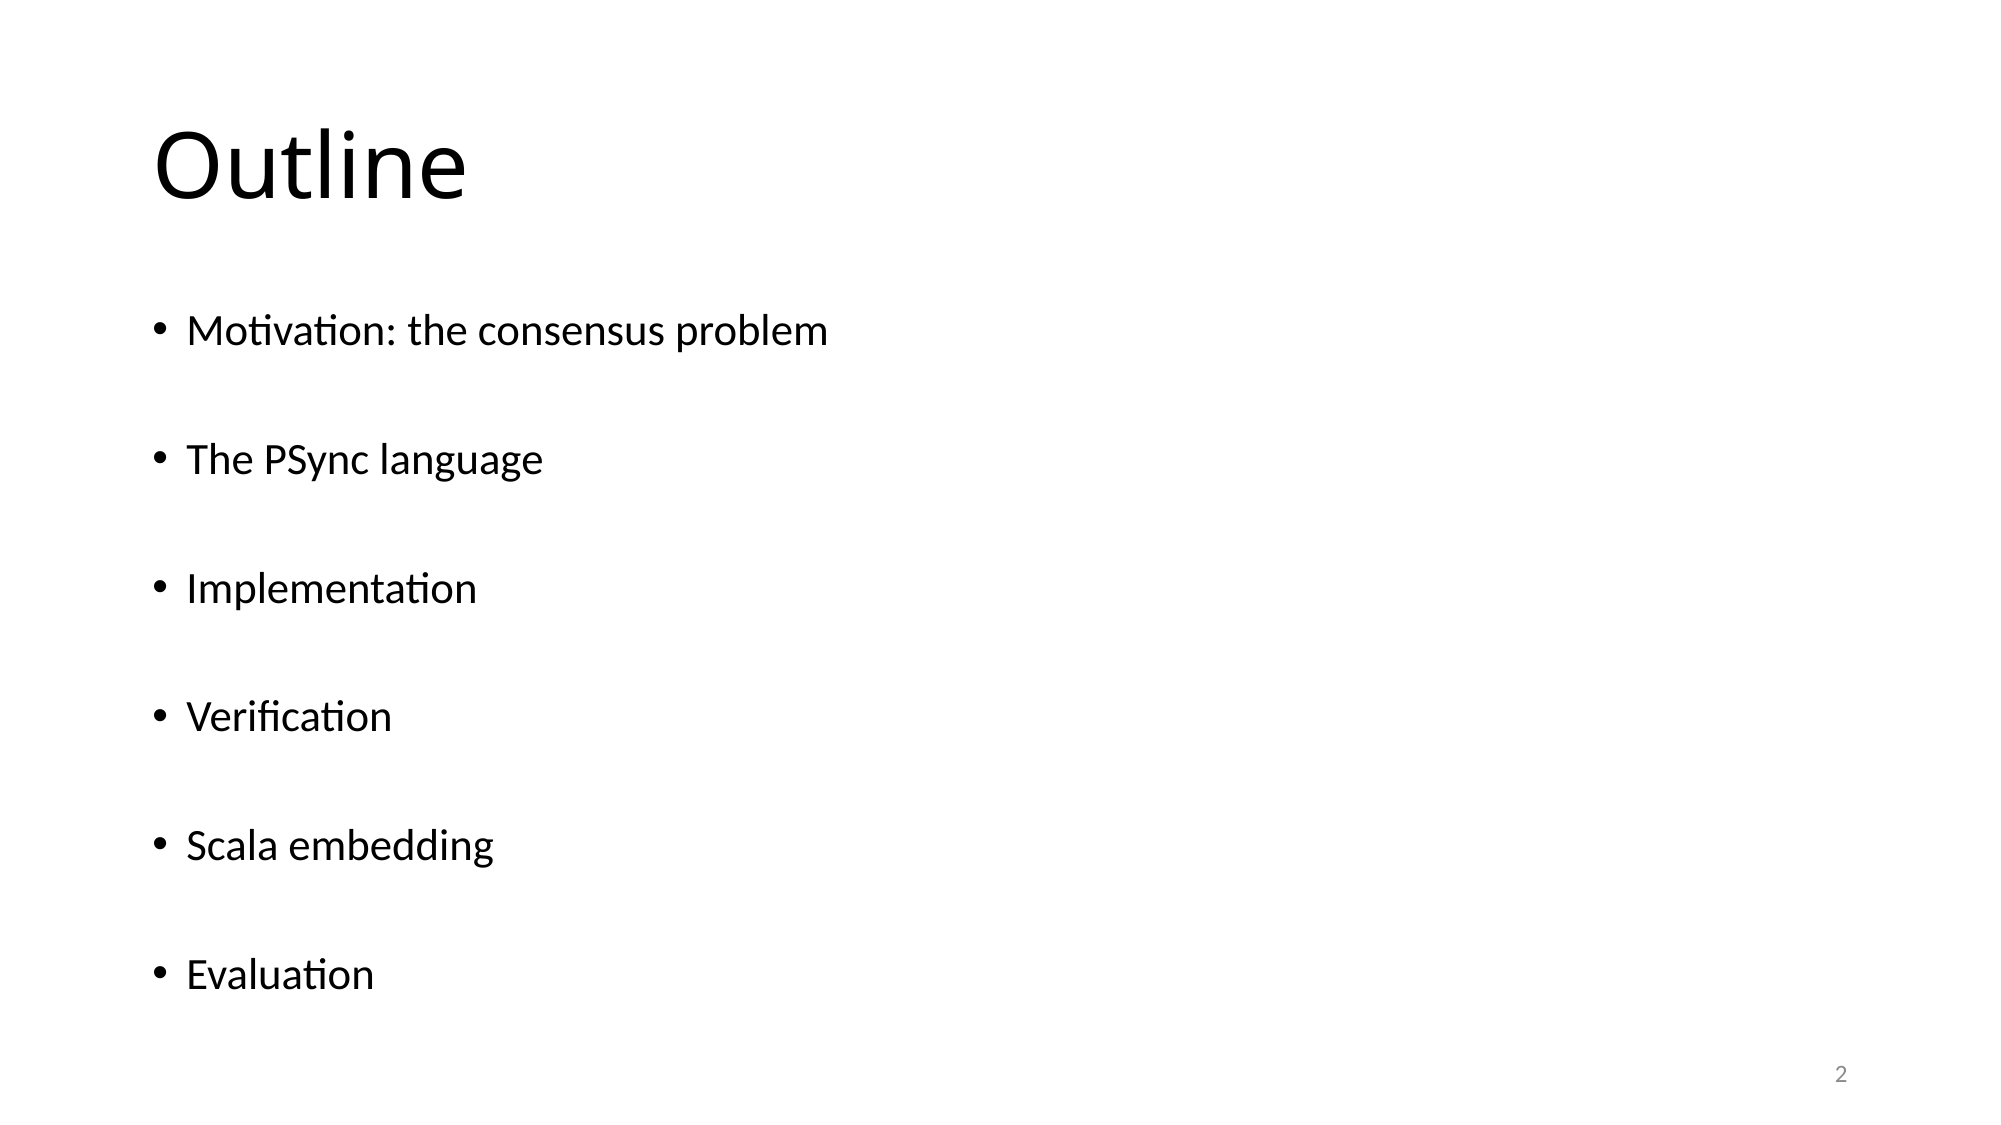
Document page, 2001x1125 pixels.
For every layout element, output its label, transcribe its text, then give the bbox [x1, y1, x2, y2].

title Outline [137, 59, 1863, 278]
slide_number 2 [1412, 1042, 1863, 1103]
list Motivation: the consensus problem The PSync language Implementation Verification Scala embedding Evaluation [137, 299, 1863, 1014]
